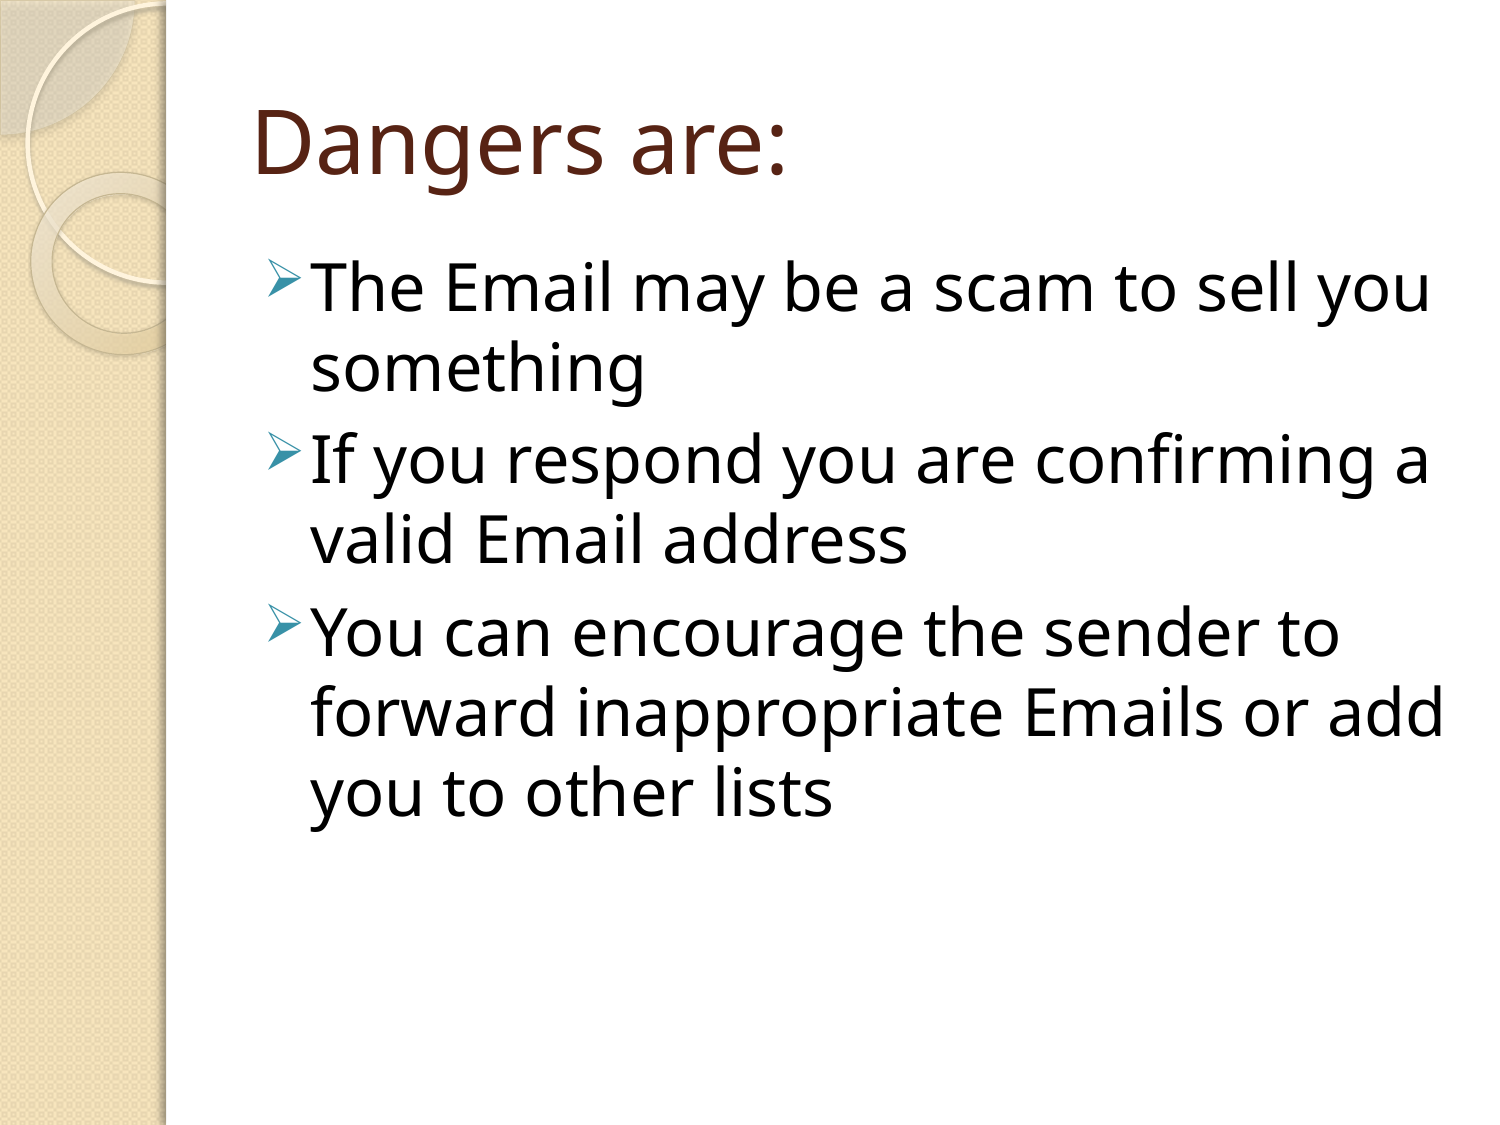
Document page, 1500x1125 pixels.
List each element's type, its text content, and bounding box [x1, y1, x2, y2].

title Dangers are: [235, 45, 1466, 233]
list The Email may be a scam to sell you something If you respond you are confirming a valid Email address You can encourage the sender to forward inappropriate Emails or add you to other lists [235, 237, 1466, 1025]
